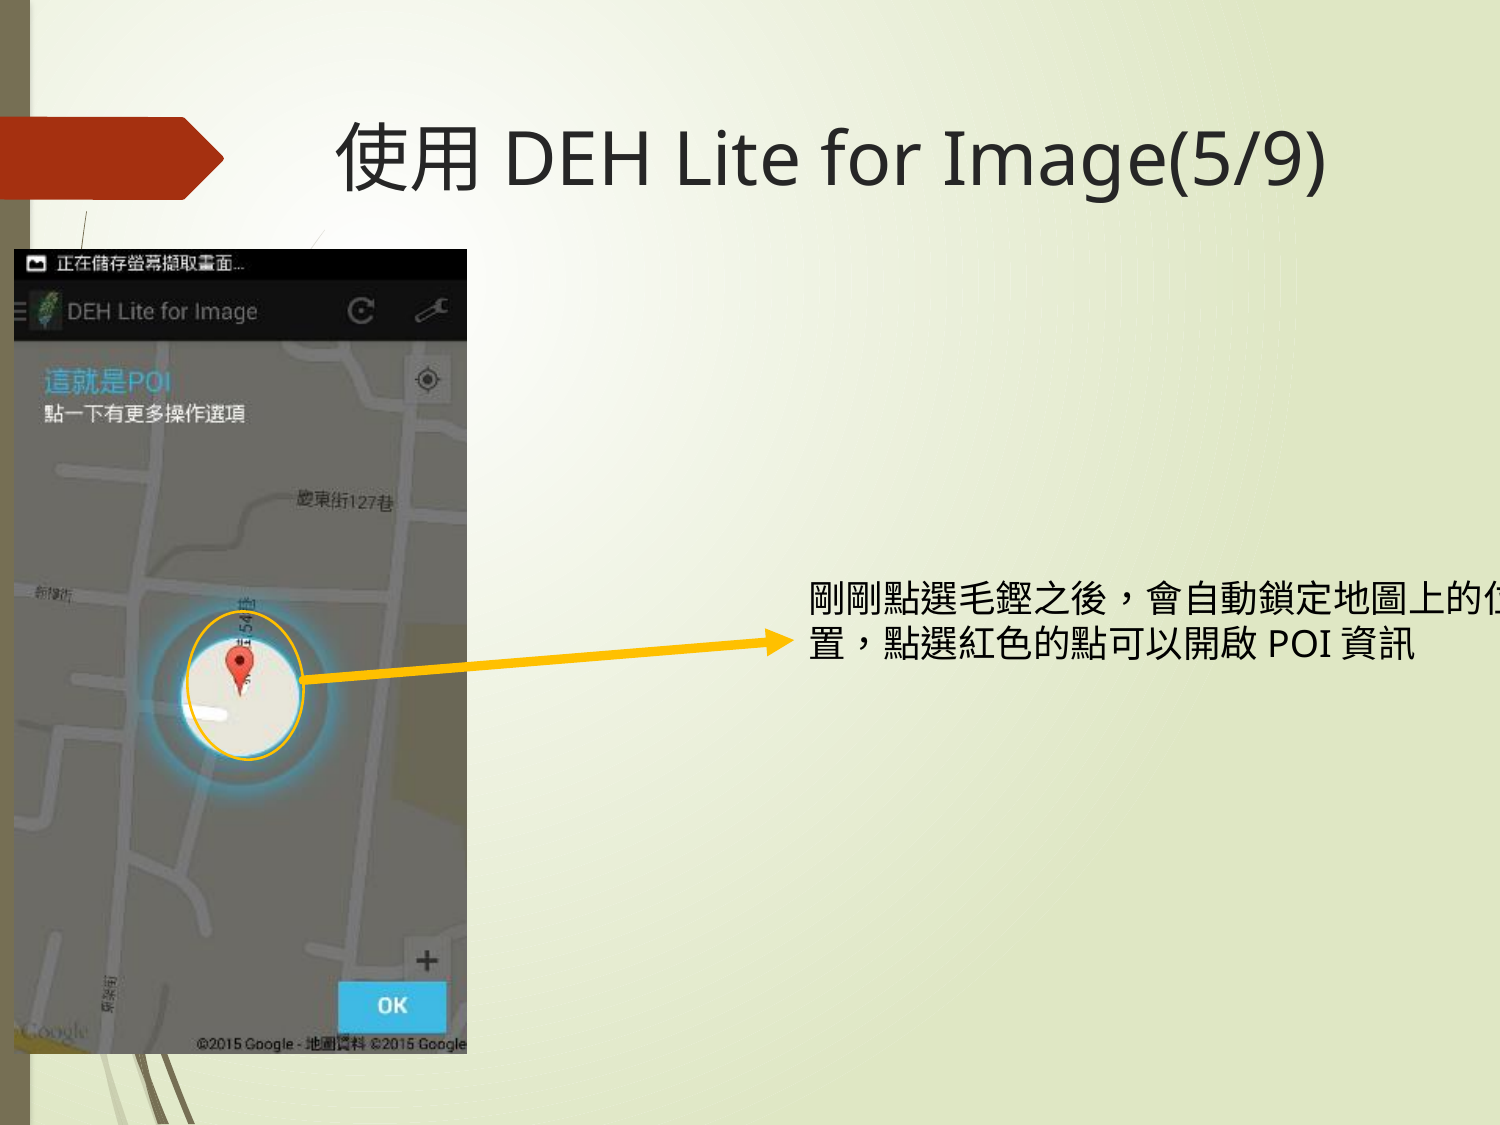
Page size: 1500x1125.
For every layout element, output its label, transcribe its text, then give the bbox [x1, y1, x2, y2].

title 使用DEH Lite for Image(5/9) [319, 102, 1400, 313]
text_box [415, 358, 565, 967]
picture [14, 249, 467, 1054]
text_box 剛剛點選毛鏗之後，會自動鎖定地圖上的位置，點選紅色的點可以開啟POI資訊 [793, 567, 1500, 672]
